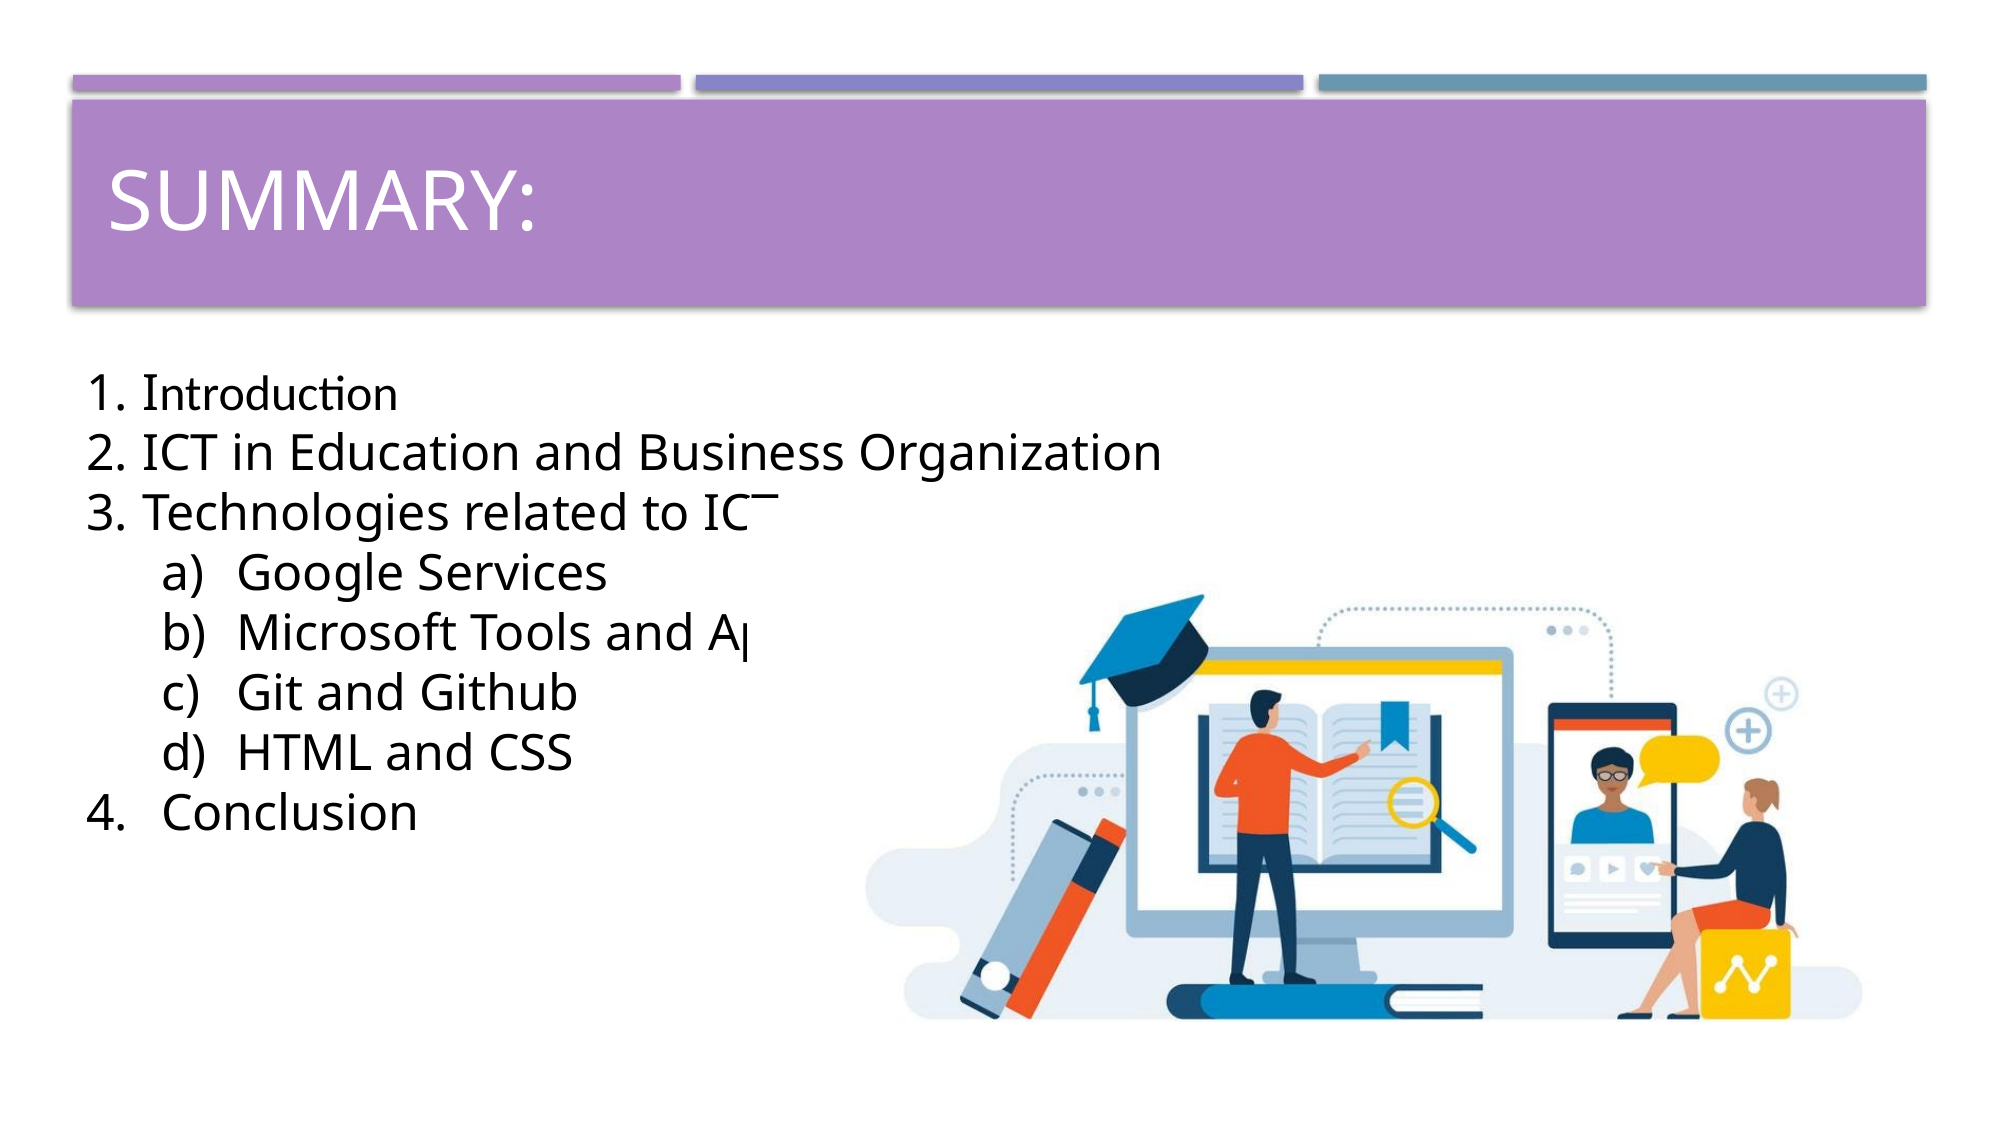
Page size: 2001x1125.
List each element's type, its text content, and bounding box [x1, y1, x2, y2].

text_box [569, 468, 577, 530]
text_box Introduction ICT in Education and Business Organization Technologies related to ICT : Google Services Microsoft Tools and Apps Git and Github HTML and CSS Conclusion [71, 352, 1924, 1028]
picture [746, 498, 1982, 1116]
title Summary: [92, 153, 1903, 256]
